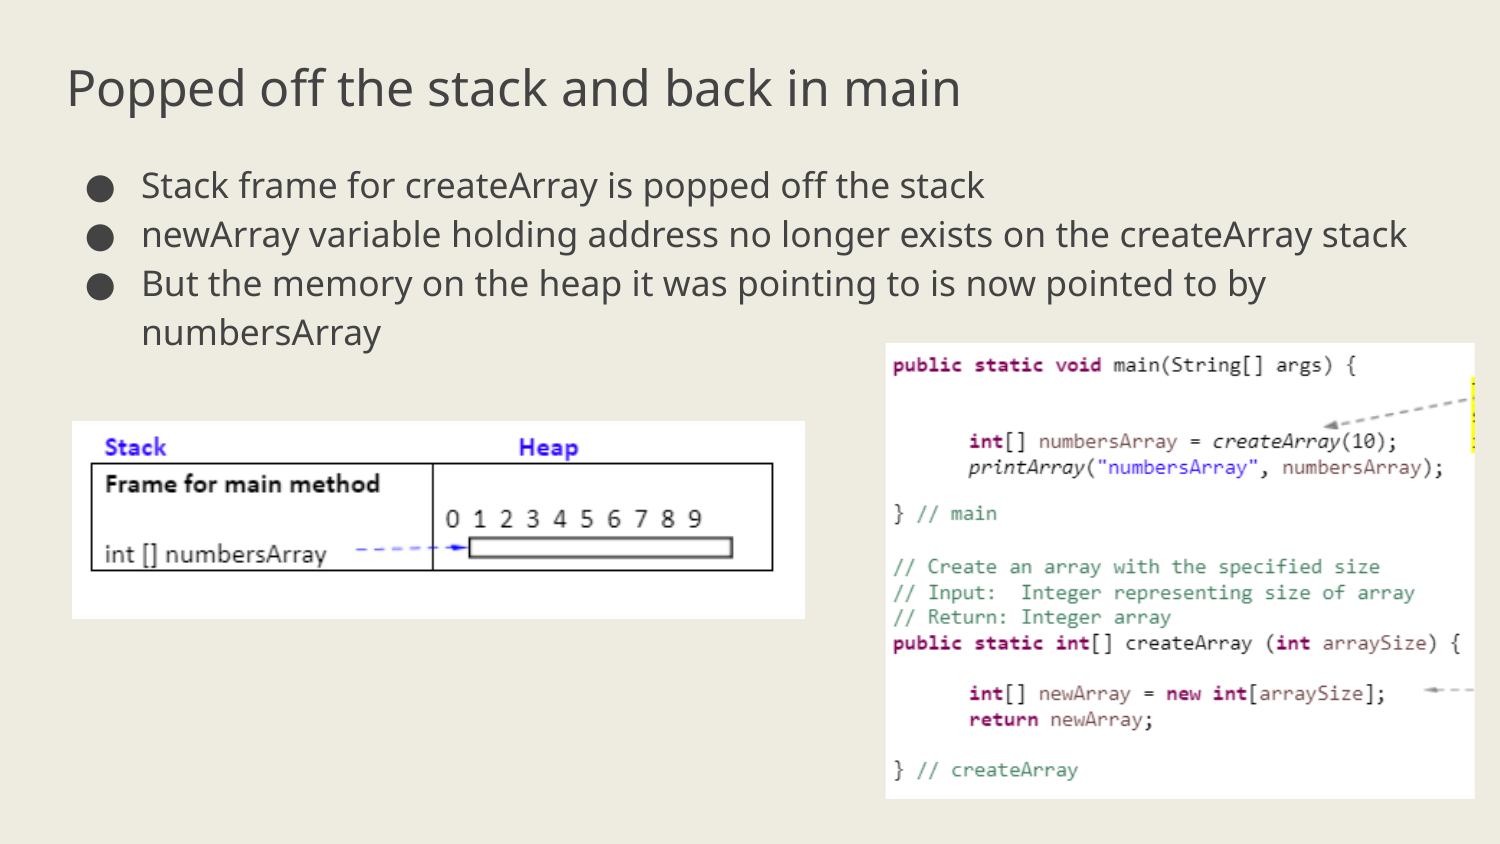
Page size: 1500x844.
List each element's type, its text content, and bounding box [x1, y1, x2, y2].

list Stack frame for createArray is popped off the stack newArray variable holding address no longer exists on the createArray stack But the memory on the heap it was pointing to is now pointed to by numbersArray [51, 141, 1449, 772]
picture [885, 343, 1475, 799]
title Popped off the stack and back in main [51, 41, 1449, 136]
picture [72, 421, 806, 619]
